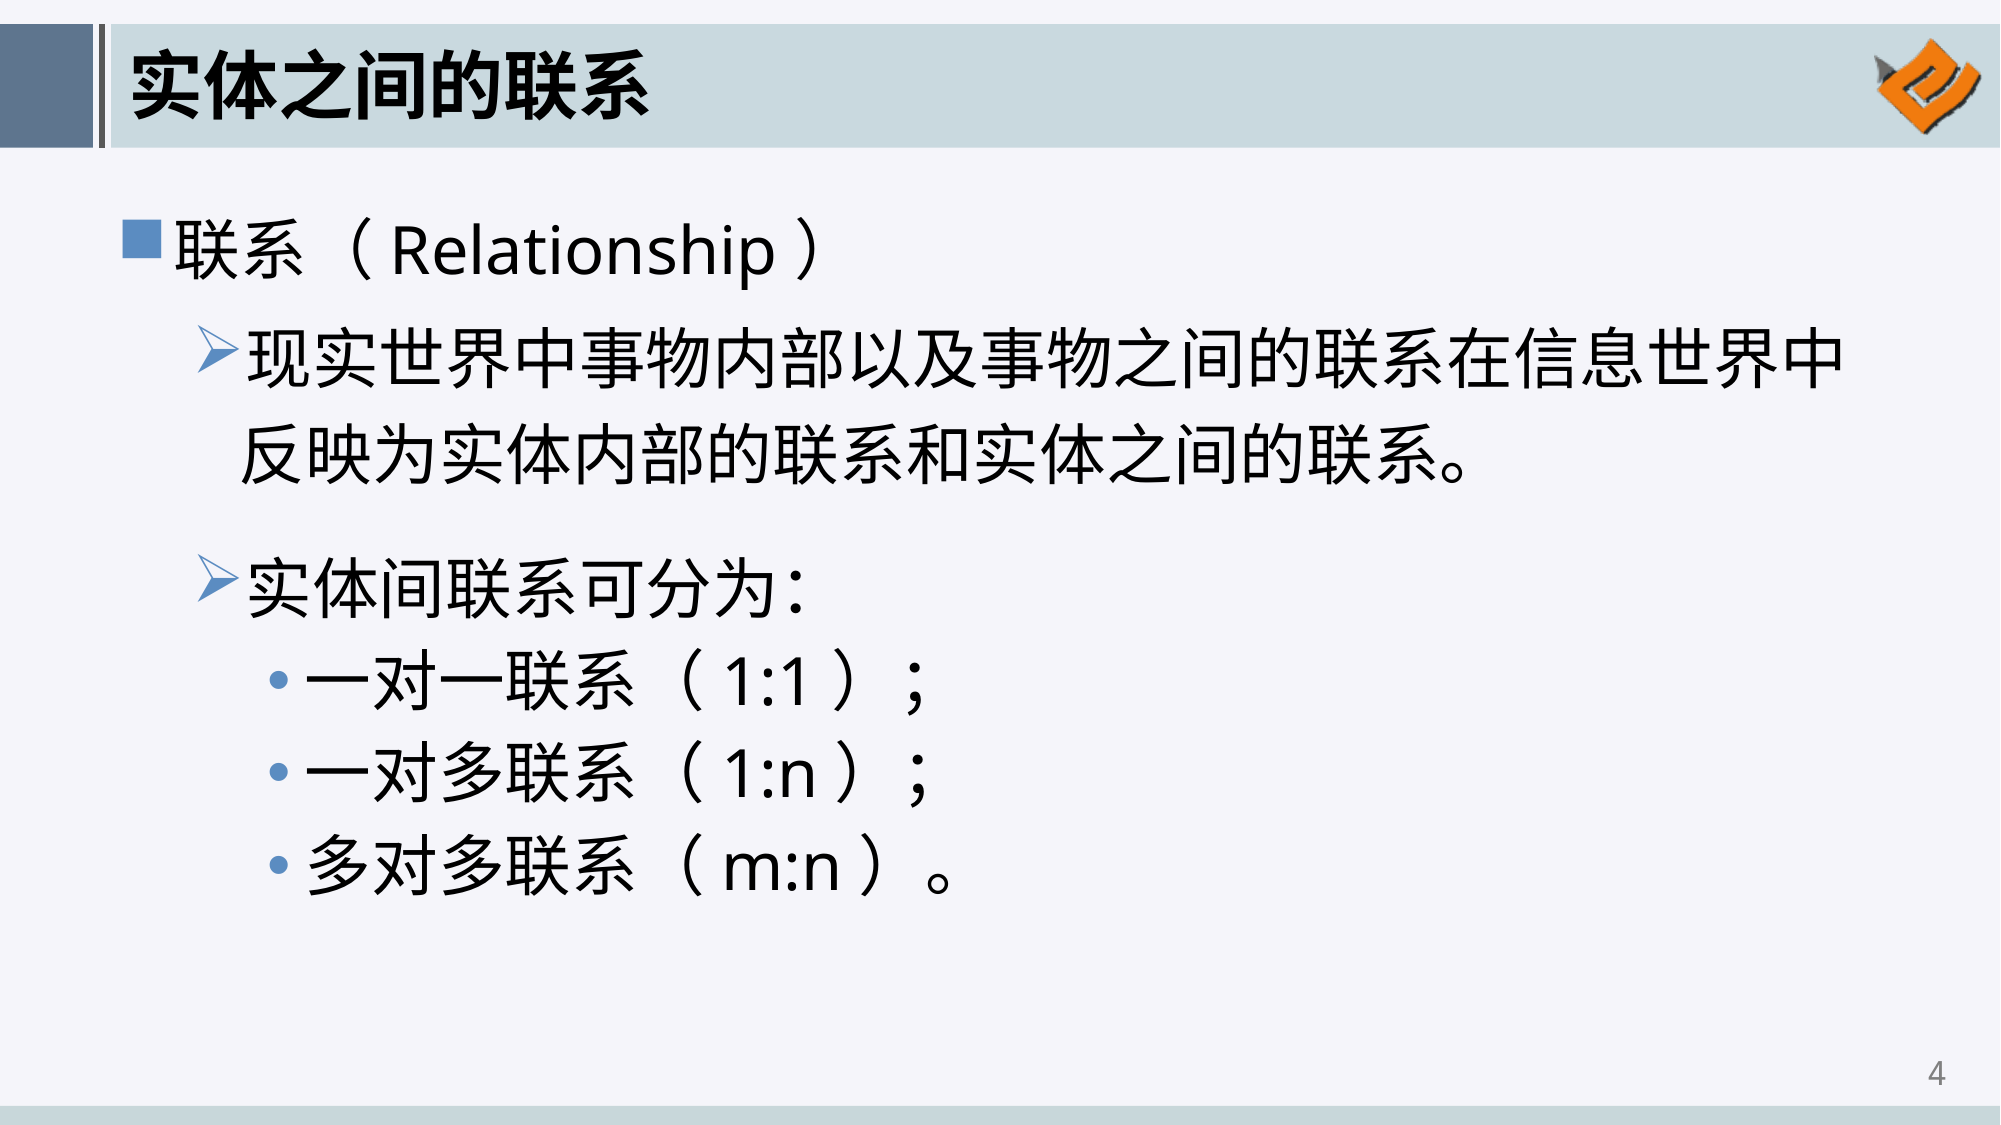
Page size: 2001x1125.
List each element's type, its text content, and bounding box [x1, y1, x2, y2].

list 联系（Relationship） 现实世界中事物内部以及事物之间的联系在信息世界中反映为实体内部的联系和实体之间的联系。 实体间联系可分为： 一对一联系（1:1）； 一对多联系（1:n）； 多对多联系（m:n）。 [102, 184, 1898, 1035]
picture [1874, 38, 1981, 134]
title 实体之间的联系 [114, 30, 1845, 141]
